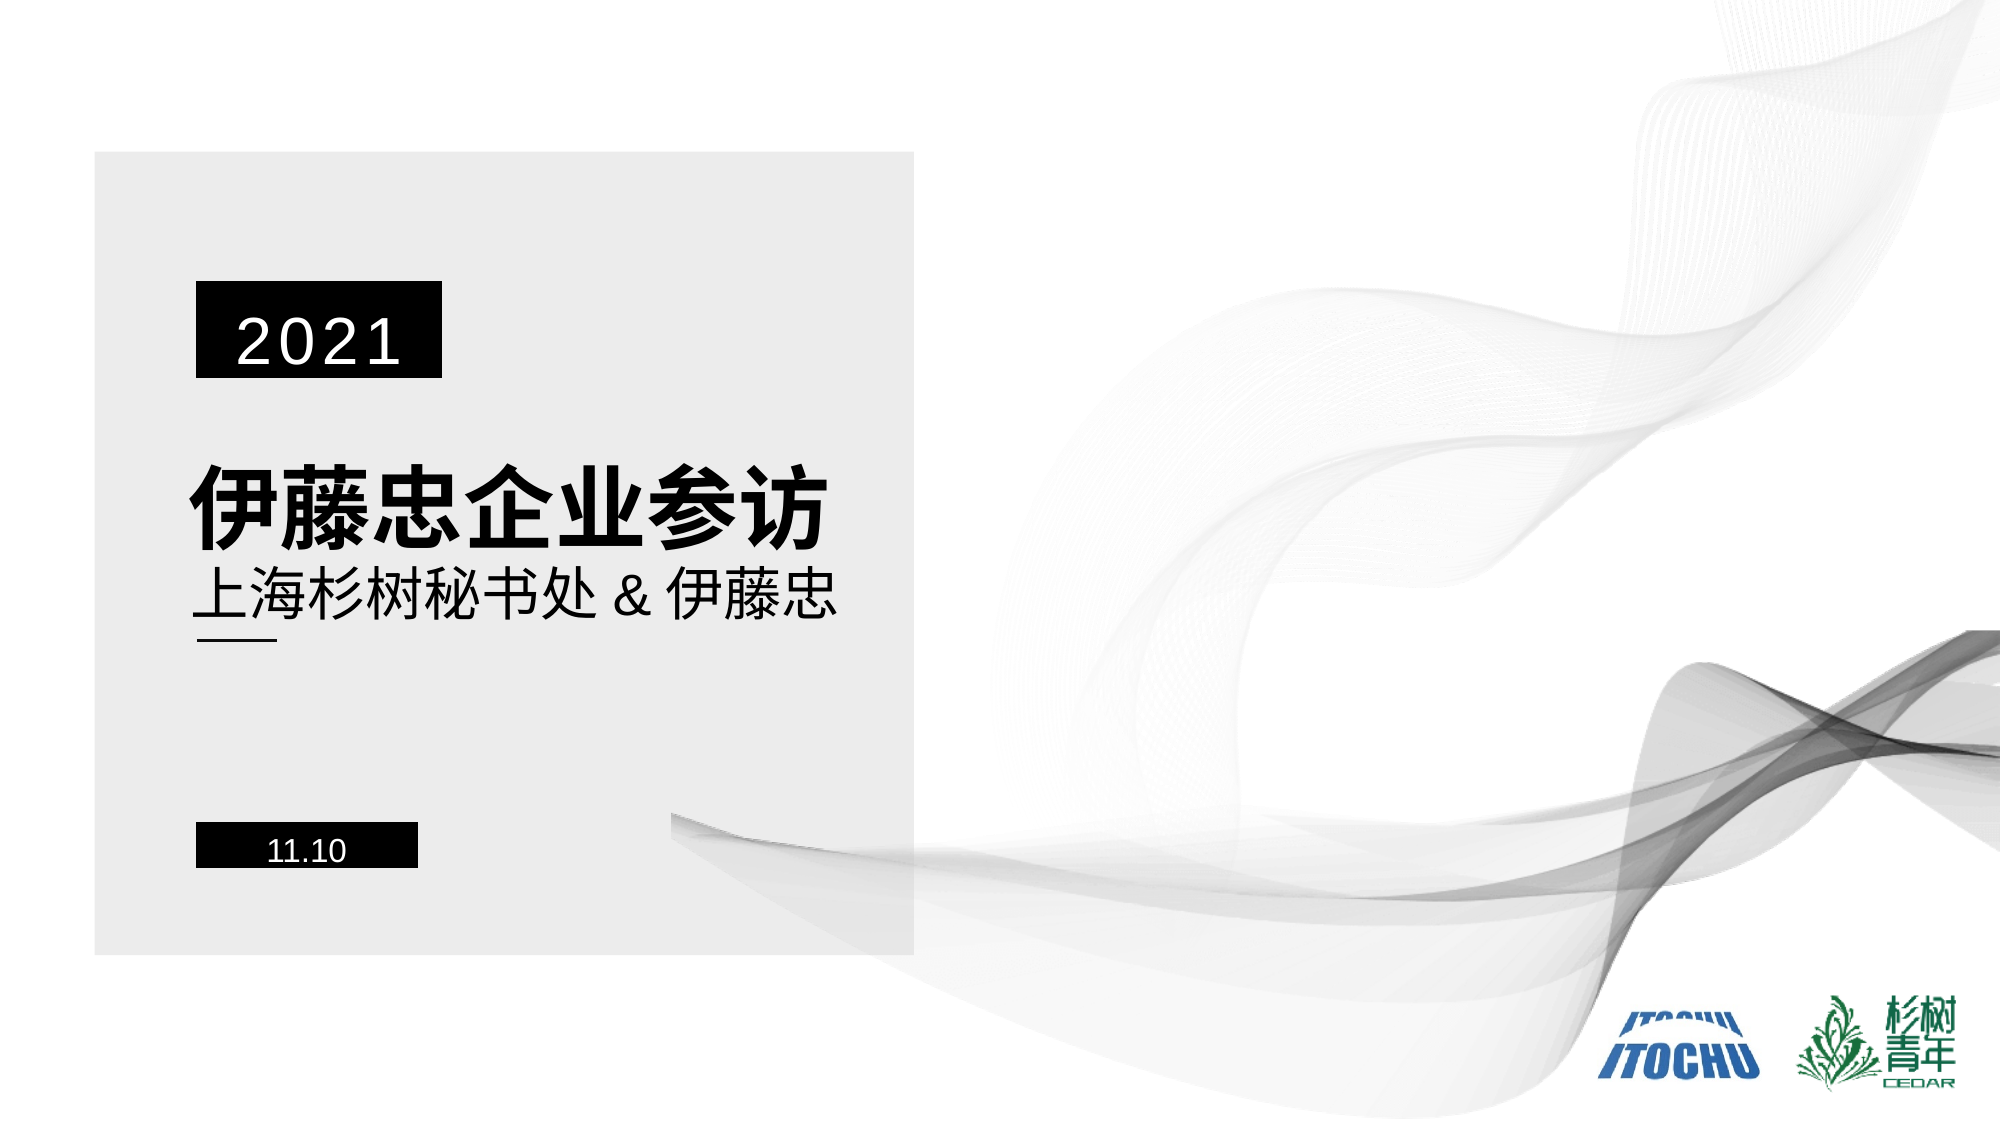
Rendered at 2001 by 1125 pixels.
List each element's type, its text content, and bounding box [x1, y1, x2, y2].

text_box [0, 0, 919, 1125]
text_box 伊藤忠企业参访 [173, 388, 671, 568]
text_box [94, 151, 915, 956]
text_box 上海杉树秘书处&伊藤忠 [175, 568, 671, 634]
text_box 11.10 [196, 822, 418, 868]
picture [671, 0, 2000, 1125]
text_box 2021 [196, 281, 442, 378]
